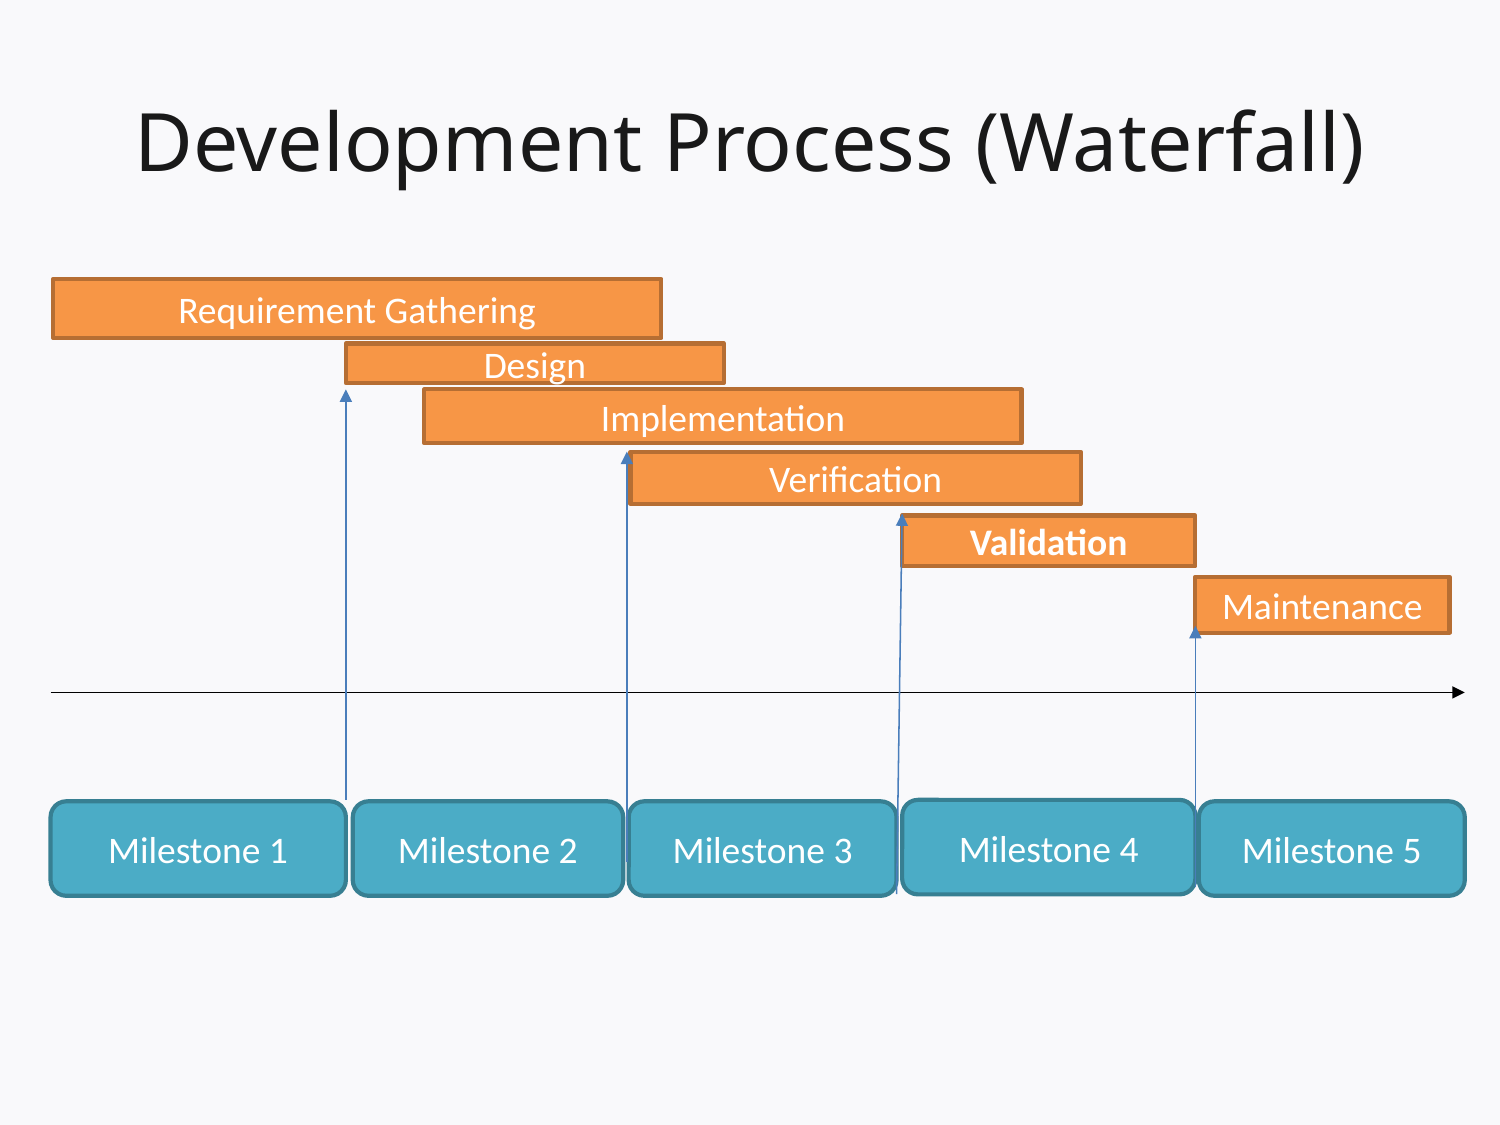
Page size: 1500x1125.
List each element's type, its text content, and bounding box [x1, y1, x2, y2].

text_box Milestone 5 [1198, 799, 1467, 898]
text_box Milestone 1 [48, 799, 348, 898]
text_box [896, 513, 903, 895]
text_box Milestone 4 [907, 797, 1193, 897]
title Development Process (Waterfall) [75, 45, 1425, 233]
text_box Validation [904, 513, 1197, 568]
text_box Requirement Gathering [51, 277, 663, 340]
text_box Maintenance [1193, 575, 1452, 635]
text_box Milestone 3 [626, 799, 891, 898]
text_box Implementation [422, 387, 1024, 445]
text_box Verification [628, 450, 1083, 506]
text_box Milestone 2 [350, 799, 626, 898]
text_box Design [344, 341, 726, 385]
